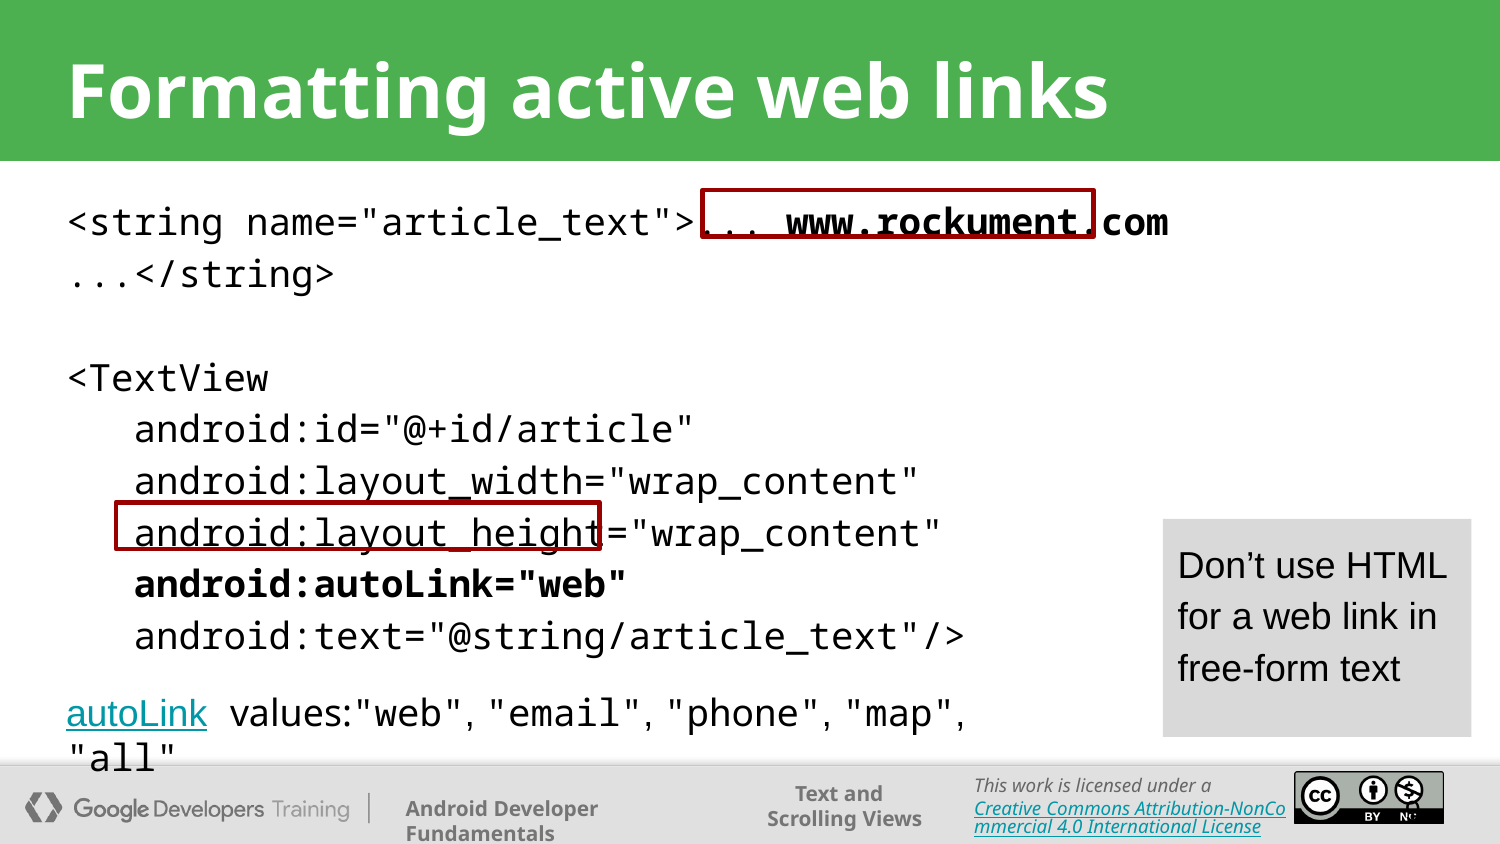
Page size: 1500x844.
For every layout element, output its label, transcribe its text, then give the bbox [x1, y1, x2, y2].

text_box Don’t use HTML for a web link in free-form text [1162, 518, 1472, 737]
text_box [115, 502, 600, 549]
list <string name="article_text">... www.rockument.com ...</string> <TextView android:id="@+id/article" android:layout_width="wrap_content" android:layout_height="wrap_content" android:autoLink="web" android:text="@string/article_text"/> [51, 176, 1425, 737]
slide_number ‹#› [1389, 777, 1480, 842]
picture [0, 161, 1500, 844]
text_box autoLink values:"web", "email", "phone", "map", "all" [51, 673, 1085, 739]
text_box [702, 190, 1094, 237]
title Formatting active web links [51, 28, 1472, 122]
